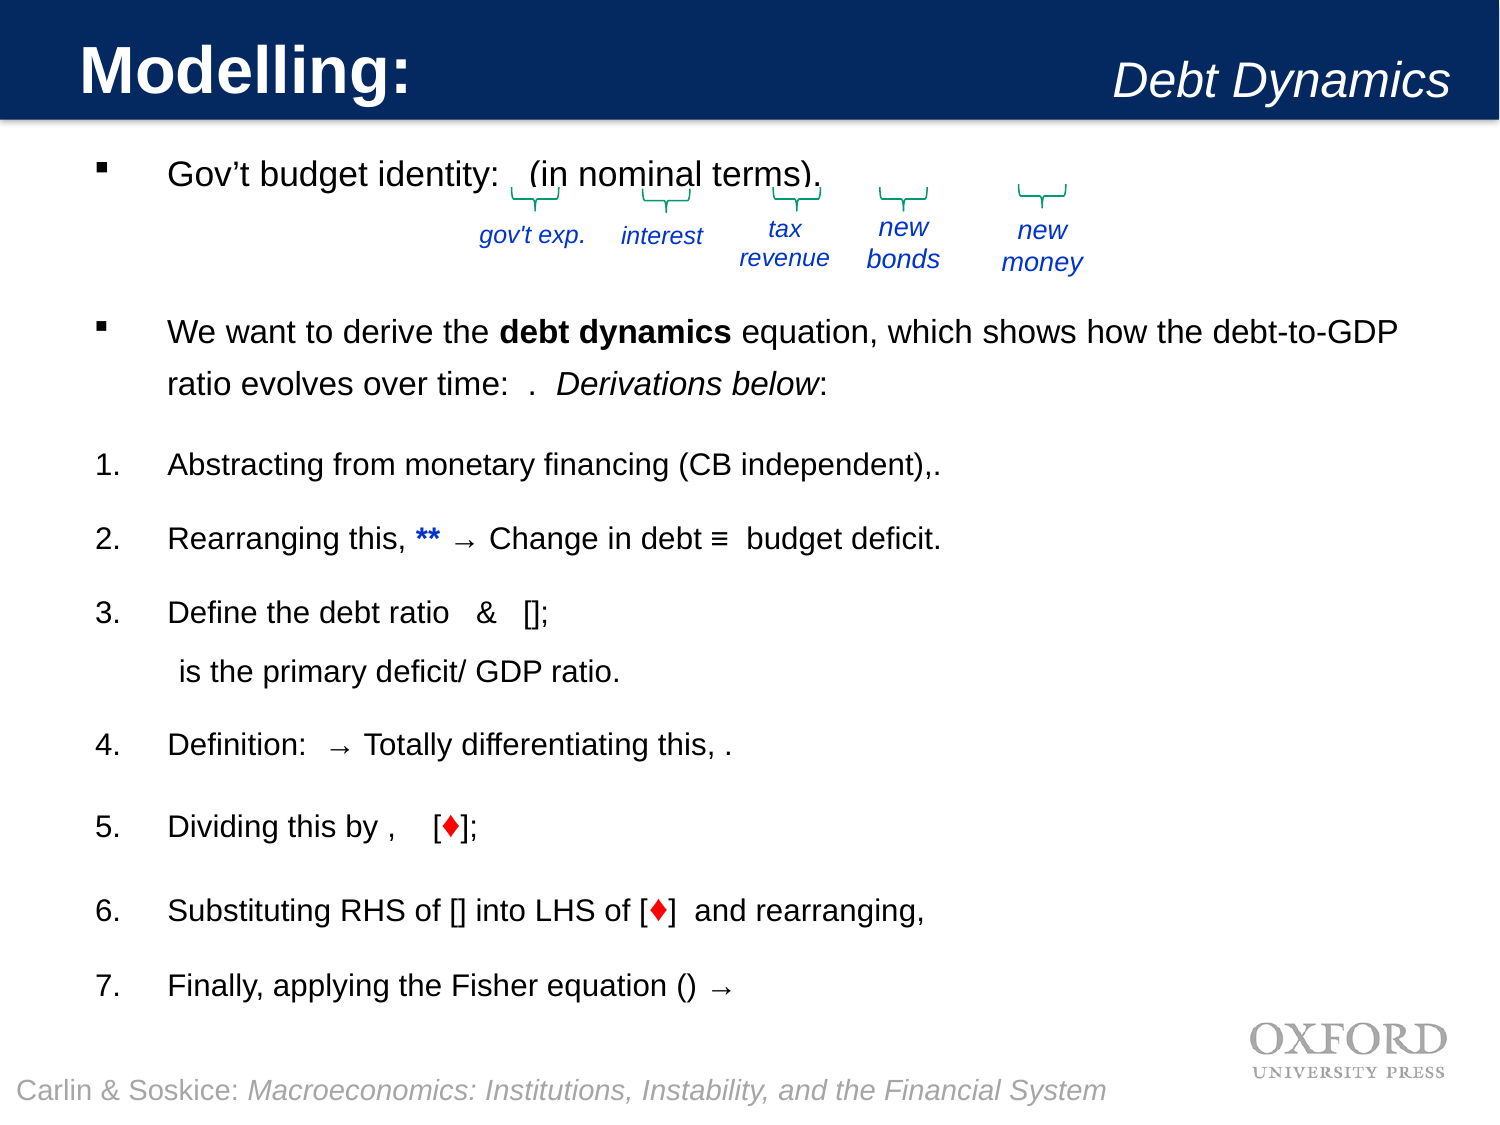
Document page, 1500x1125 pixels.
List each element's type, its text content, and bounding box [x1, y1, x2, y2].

text_box [879, 187, 928, 202]
picture [1248, 1014, 1449, 1090]
text_box Debt Dynamics [645, 39, 1466, 118]
text_box [642, 188, 690, 211]
title Modelling: [64, 19, 538, 138]
text_box [511, 187, 559, 209]
text_box tax revenue [713, 204, 831, 280]
text_box new money [970, 204, 1114, 285]
text_box new bonds [831, 202, 976, 282]
text_box [773, 187, 821, 204]
text_box interest [606, 211, 713, 257]
text_box [1018, 184, 1066, 204]
text_box gov't exp. [464, 209, 609, 257]
